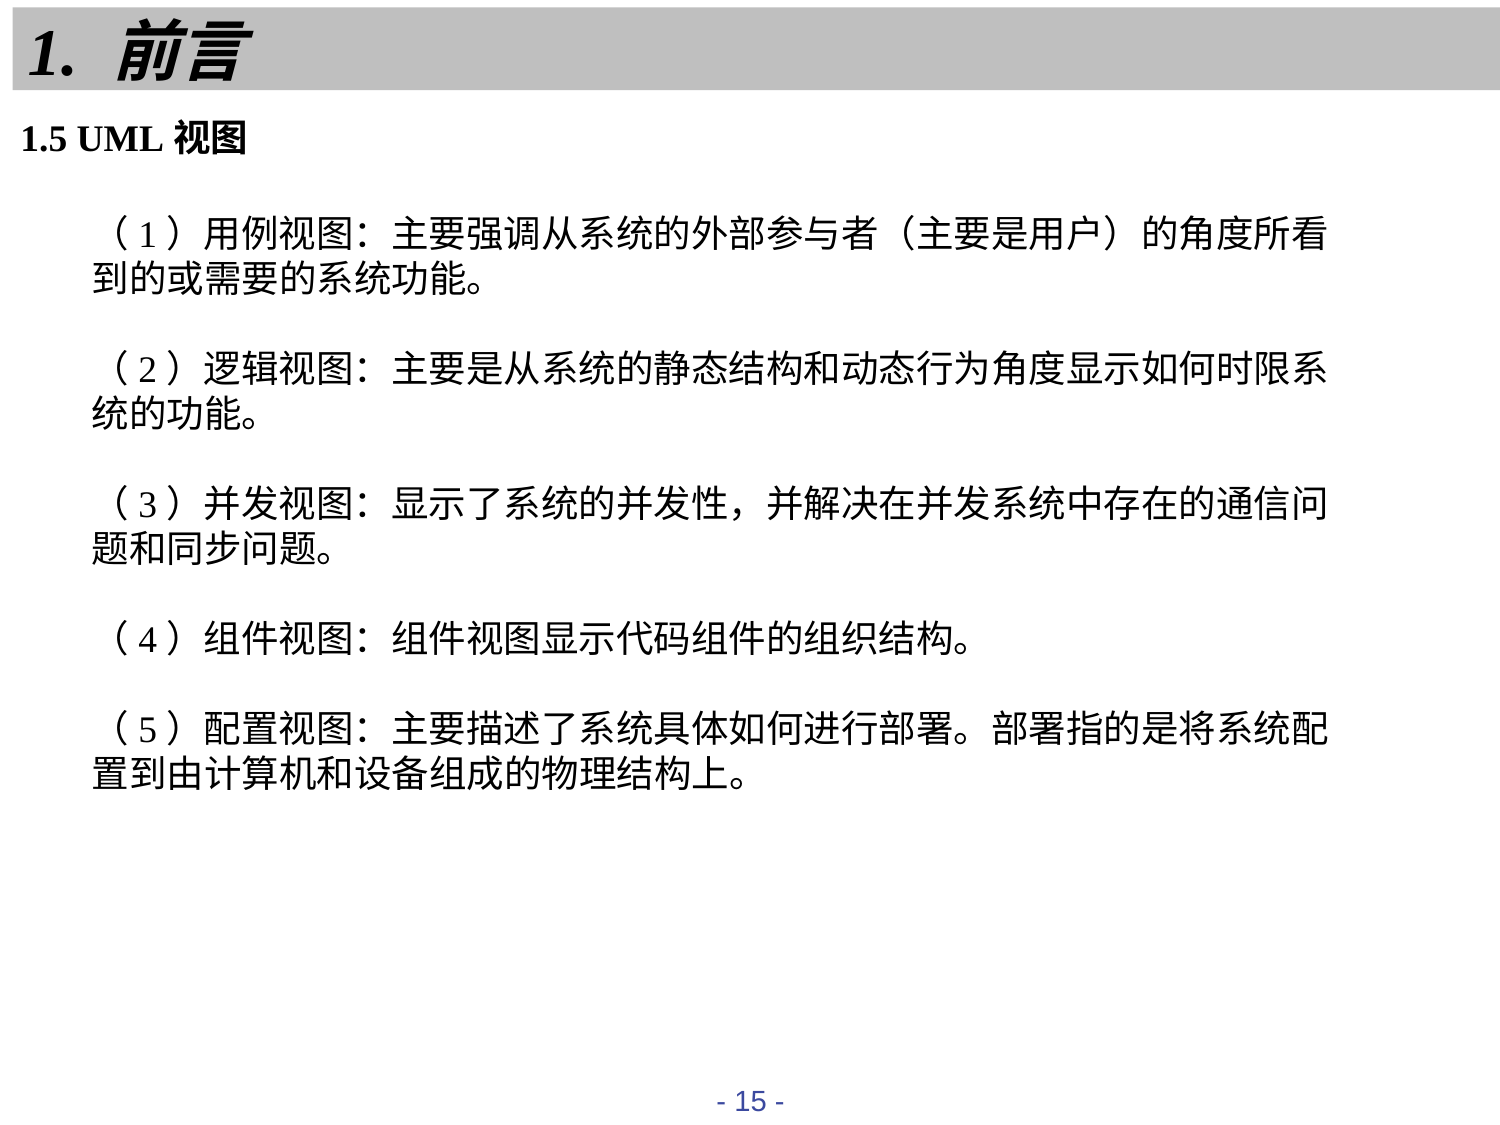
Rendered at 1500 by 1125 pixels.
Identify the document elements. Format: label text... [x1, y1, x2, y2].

text_box （1）用例视图：主要强调从系统的外部参与者（主要是用户）的角度所看到的或需要的系统功能。 （2）逻辑视图：主要是从系统的静态结构和动态行为角度显示如何时限系统的功能。 （3）并发视图：显示了系统的并发性，并解决在并发系统中存在的通信问题和同步问题。 （4）组件视图：组件视图显示代码组件的组织结构。 （5）配置视图：主要描述了系统具体如何进行部署。部署指的是将系统配置到由计算机和设备组成的物理结构上。 [77, 202, 1374, 803]
title 1. 前言 [12, 7, 1500, 91]
list 1.5 UML视图 [19, 113, 739, 238]
